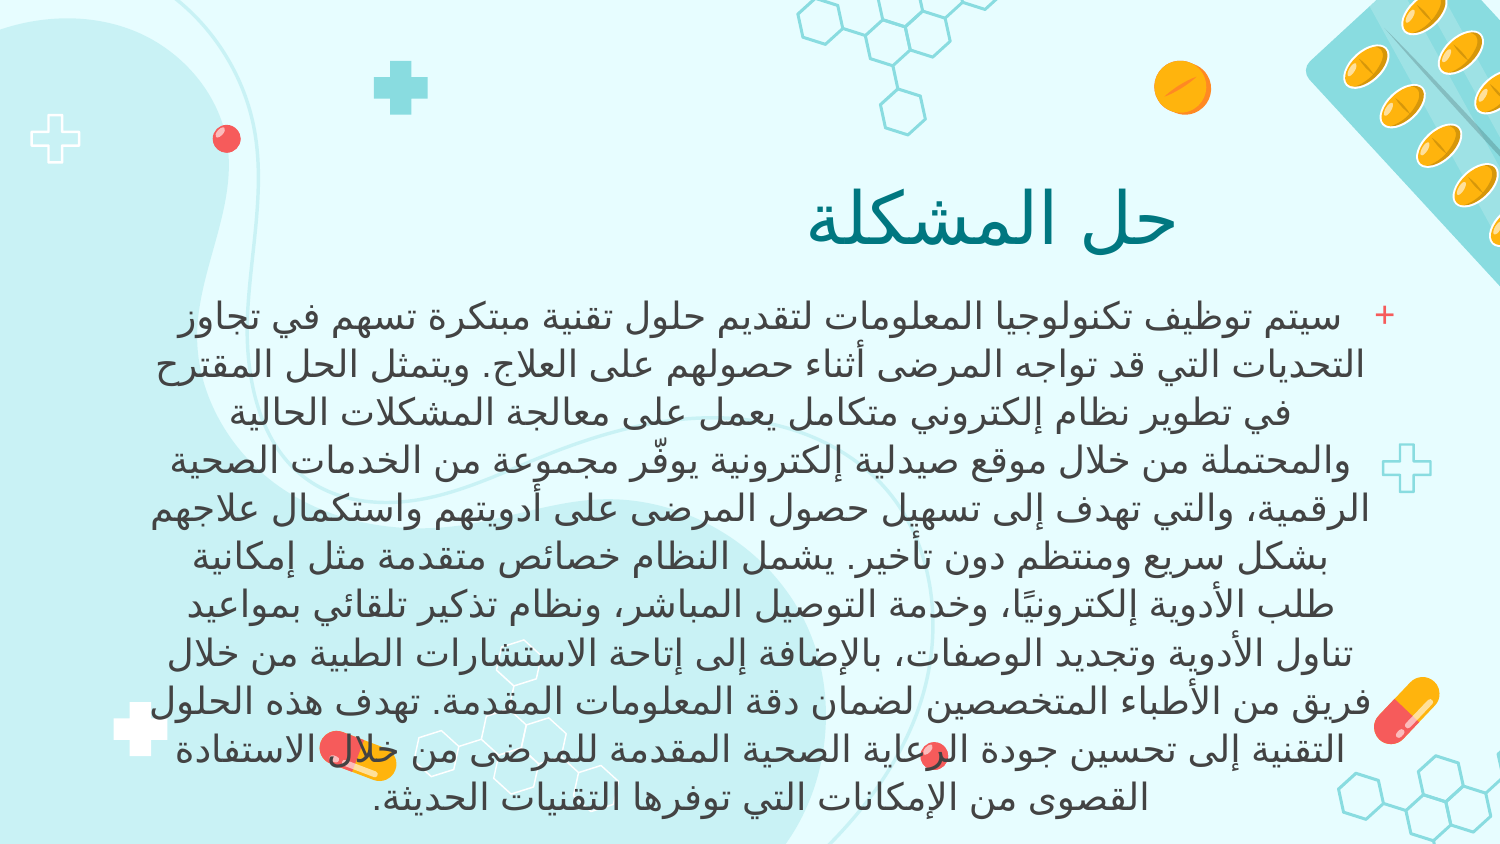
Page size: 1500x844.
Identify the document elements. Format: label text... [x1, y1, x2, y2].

title حل المشكلة [790, 156, 1466, 251]
list سيتم توظيف تكنولوجيا المعلومات لتقديم حلول تقنية مبتكرة تسهم في تجاوز التحديات التي قد تواجه المرضى أثناء حصولهم على العلاج. ويتمثل الحل المقترح في تطوير نظام إلكتروني متكامل يعمل على معالجة المشكلات الحالية والمحتملة من خلال موقع صيدلية إلكترونية يوفّر مجموعة من الخدمات الصحية الرقمية، والتي تهدف إلى تسهيل حصول المرضى على أدويتهم واستكمال علاجهم بشكل سريع ومنتظم دون تأخير. يشمل النظام خصائص متقدمة مثل إمكانية طلب الأدوية إلكترونيًا، وخدمة التوصيل المباشر، ونظام تذكير تلقائي بمواعيد تناول الأدوية وتجديد الوصفات، بالإضافة إلى إتاحة الاستشارات الطبية من خلال فريق من الأطباء المتخصصين لضمان دقة المعلومات المقدمة. تهدف هذه الحلول التقنية إلى تحسين جودة الرعاية الصحية المقدمة للمرضى من خلال الاستفادة القصوى من الإمكانات التي توفرها التقنيات الحديثة. [132, 273, 1465, 625]
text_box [212, 124, 241, 153]
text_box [1306, 41, 1500, 236]
